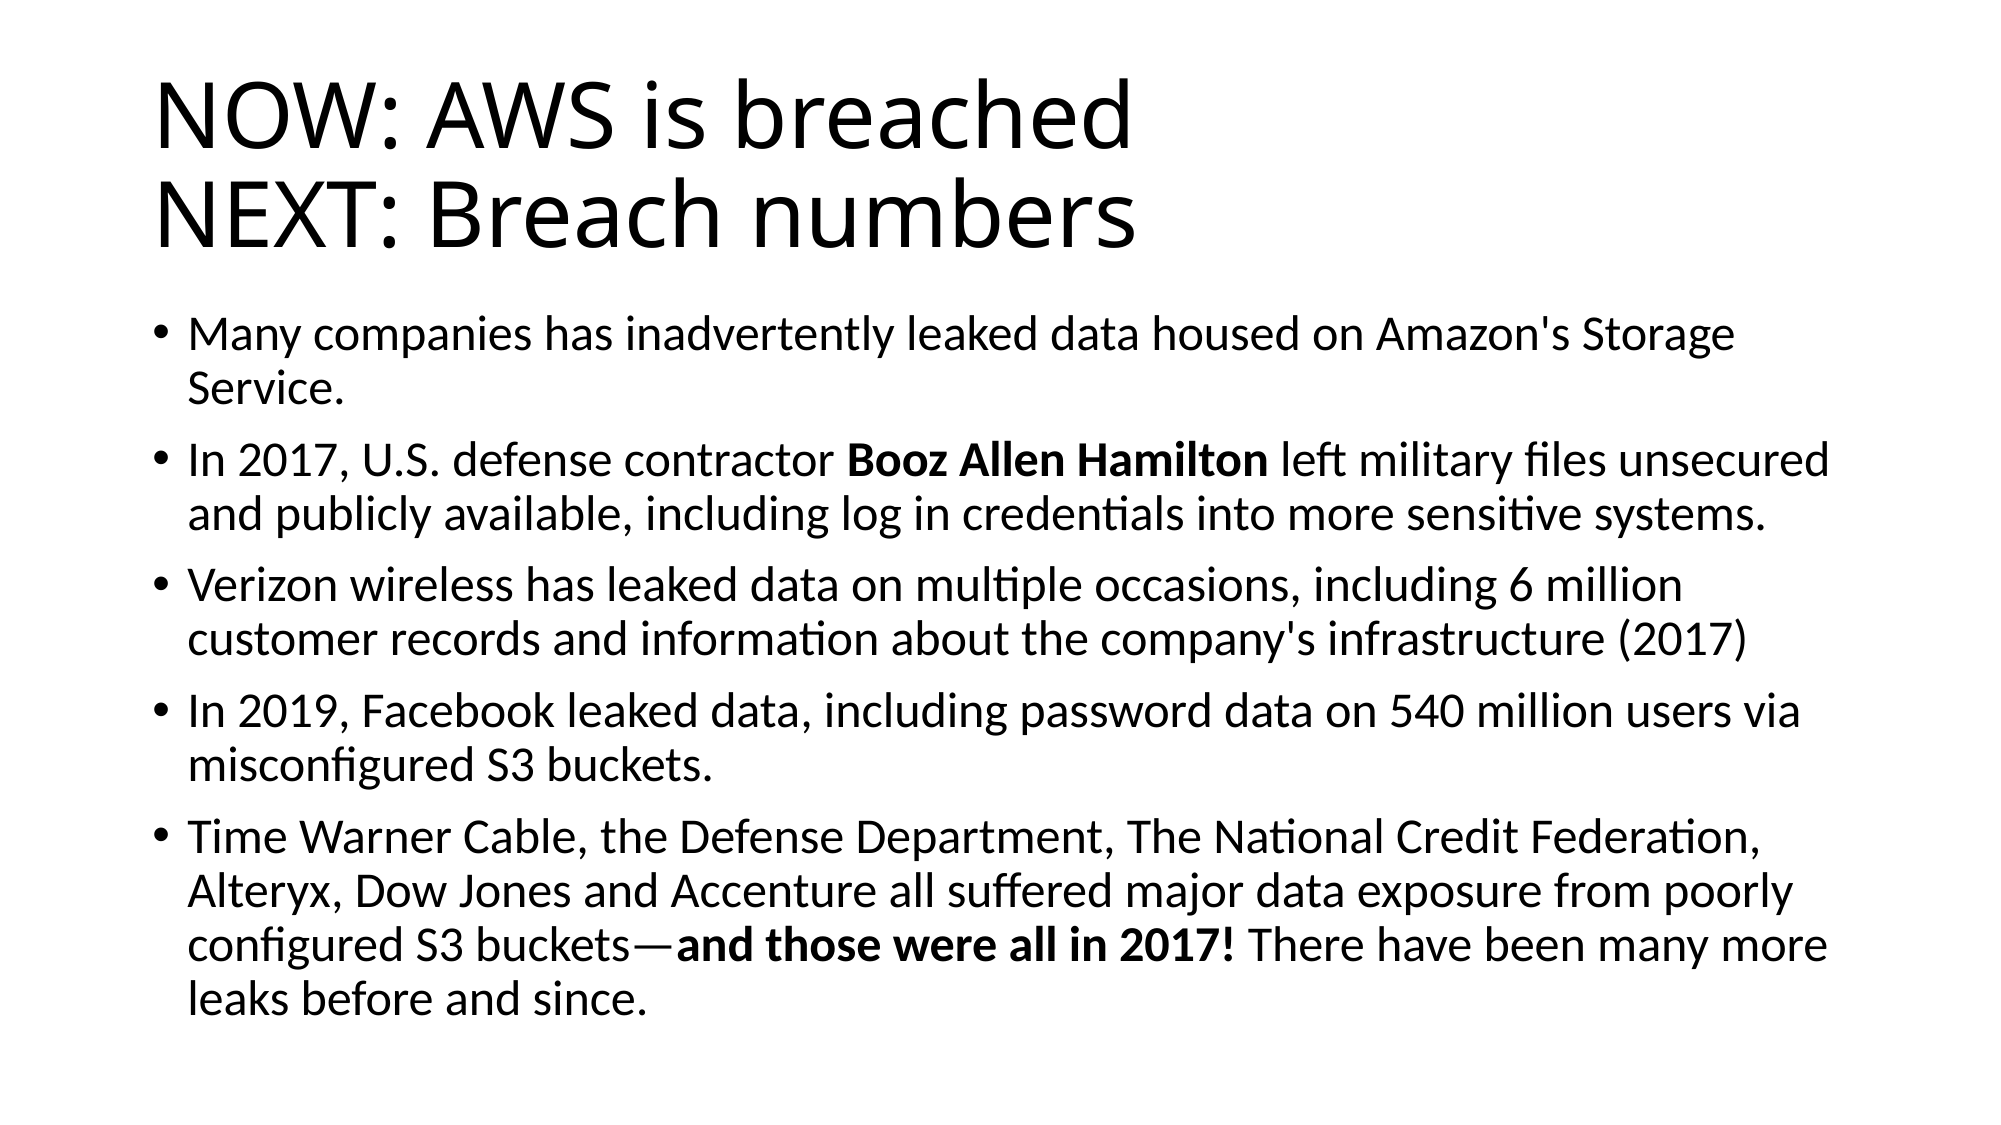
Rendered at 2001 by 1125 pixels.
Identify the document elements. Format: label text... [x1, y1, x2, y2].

title NOW: AWS is breached NEXT: Breach numbers [137, 59, 1863, 278]
list Many companies has inadvertently leaked data housed on Amazon's Storage Service. In 2017, U.S. defense contractor Booz Allen Hamilton left military files unsecured and publicly available, including log in credentials into more sensitive systems. Verizon wireless has leaked data on multiple occasions, including 6 million customer records and information about the company's infrastructure (2017) In 2019, Facebook leaked data, including password data on 540 million users via misconfigured S3 buckets. Time Warner Cable, the Defense Department, The National Credit Federation, Alteryx, Dow Jones and Accenture all suffered major data exposure from poorly configured S3 buckets—and those were all in 2017! There have been many more leaks before and since. [137, 299, 1863, 1062]
